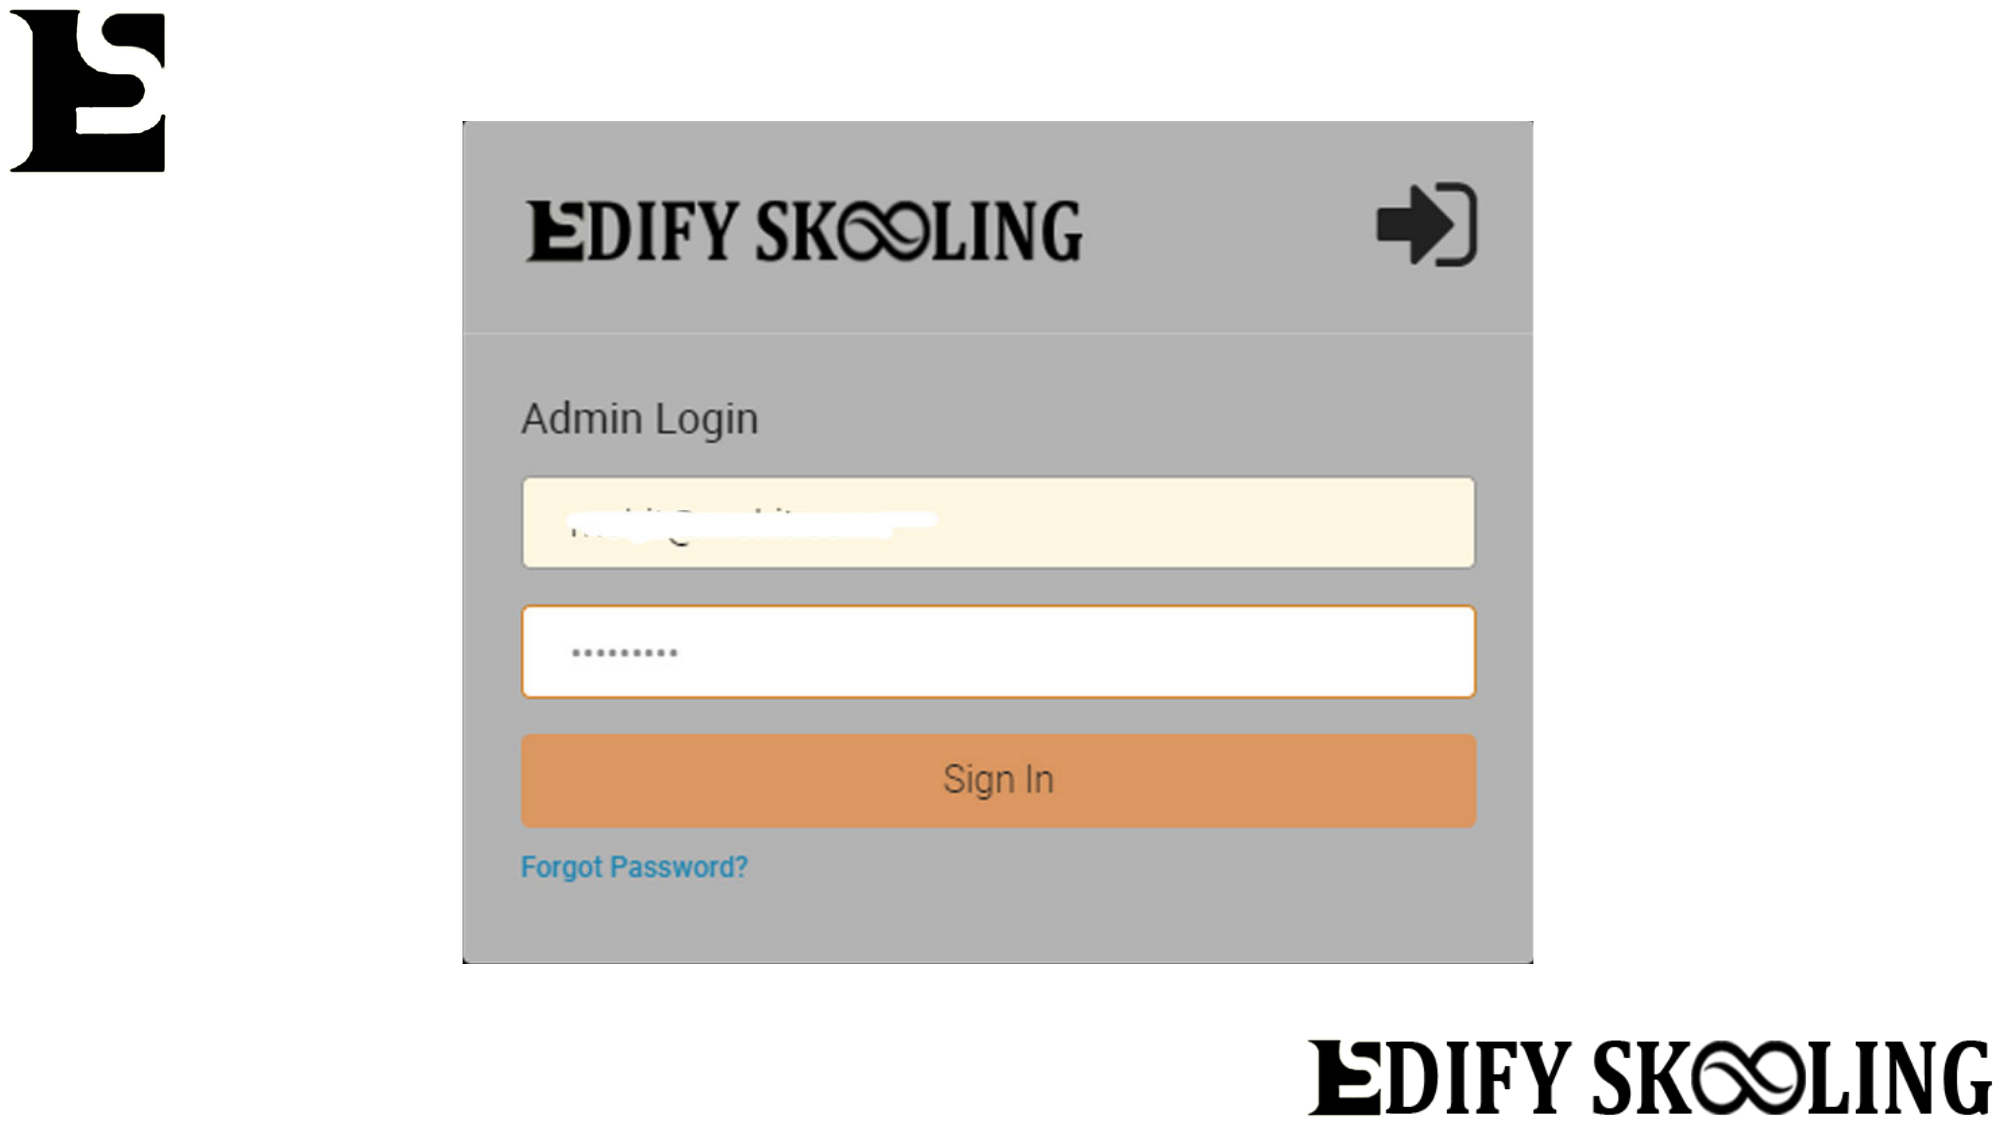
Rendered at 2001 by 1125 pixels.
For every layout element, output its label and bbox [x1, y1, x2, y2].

picture [462, 121, 1534, 964]
picture [5, 5, 177, 178]
picture [1304, 1035, 1995, 1122]
